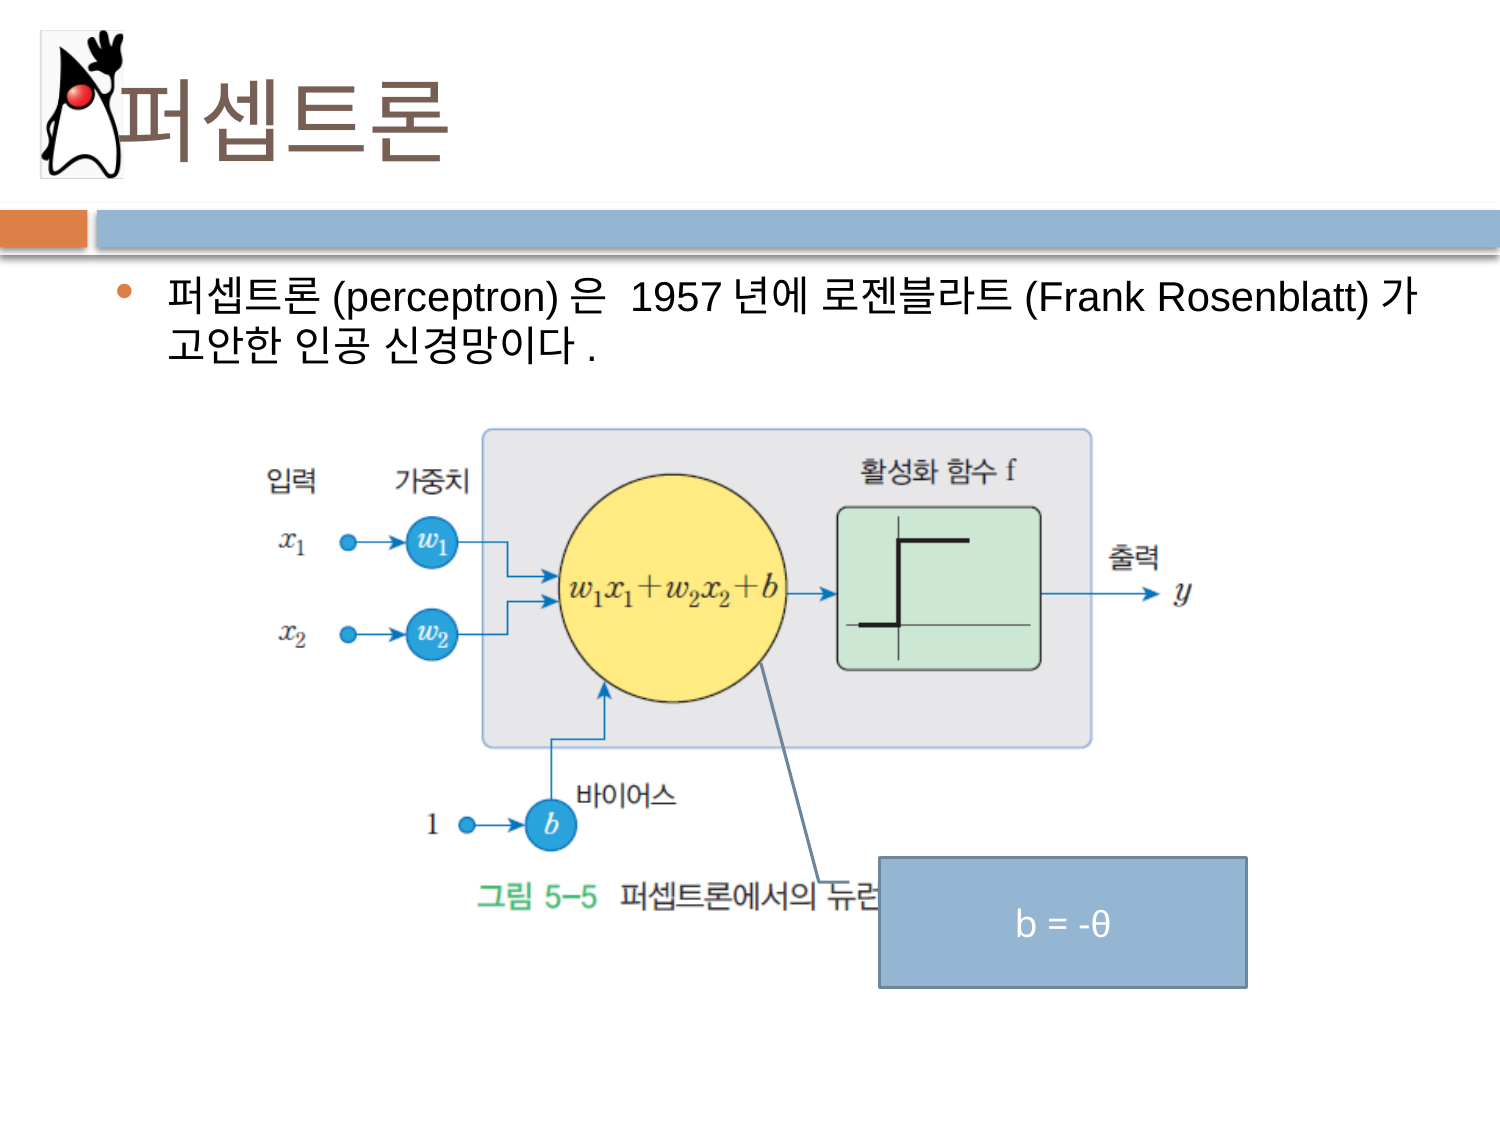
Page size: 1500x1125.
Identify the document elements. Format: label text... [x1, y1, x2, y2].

text_box b = -θ [878, 856, 1248, 989]
picture [39, 30, 124, 179]
picture [223, 406, 1242, 925]
list 퍼셉트론(perceptron)은 1957년에 로젠블라트(Frank Rosenblatt)가 고안한 인공 신경망이다. [100, 262, 1438, 1000]
title 퍼셉트론 [100, 37, 1438, 200]
